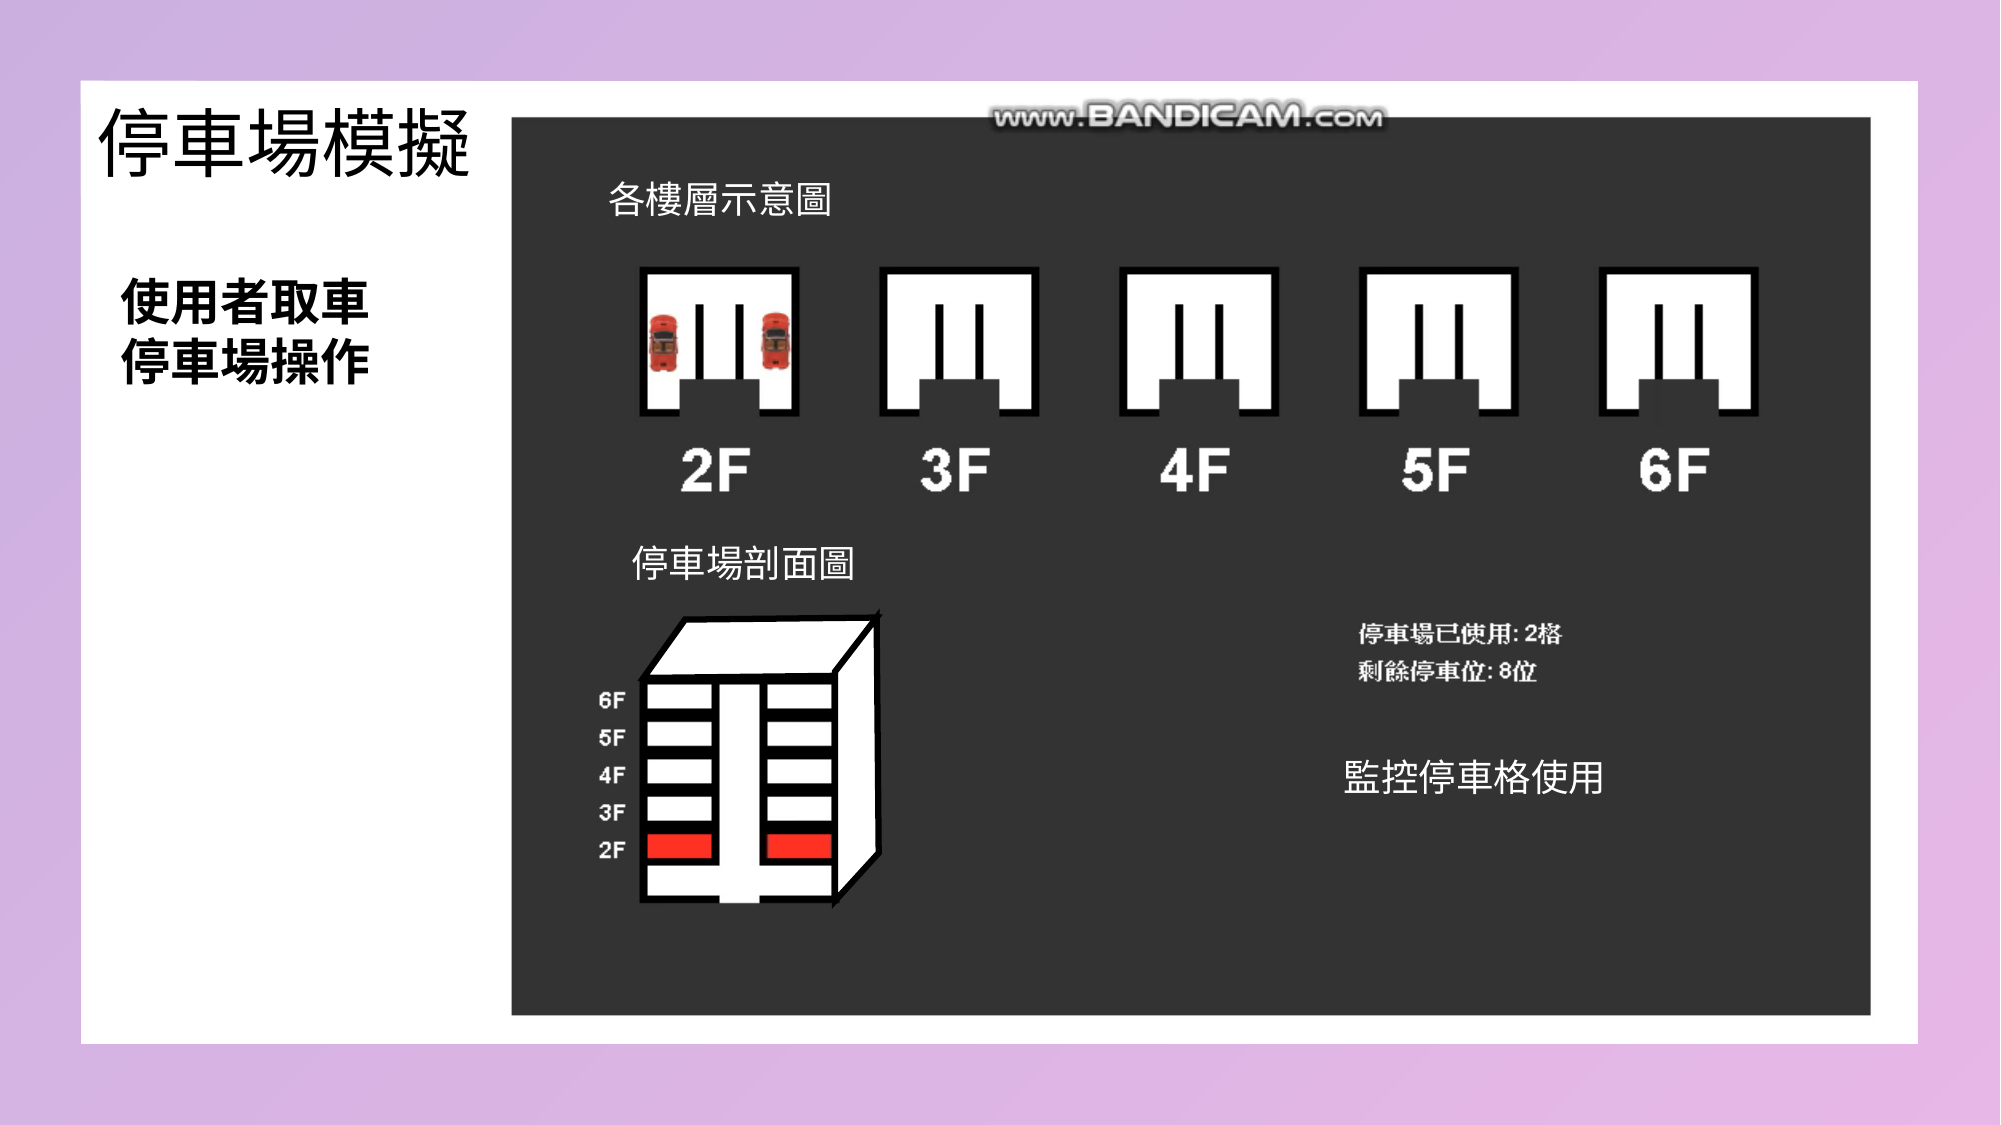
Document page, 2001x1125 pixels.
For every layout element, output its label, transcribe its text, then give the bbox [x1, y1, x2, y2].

text_box 使用者取車 停車場操作 [105, 263, 386, 398]
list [487, 91, 1896, 1045]
title 停車場模擬 [81, 38, 1807, 257]
